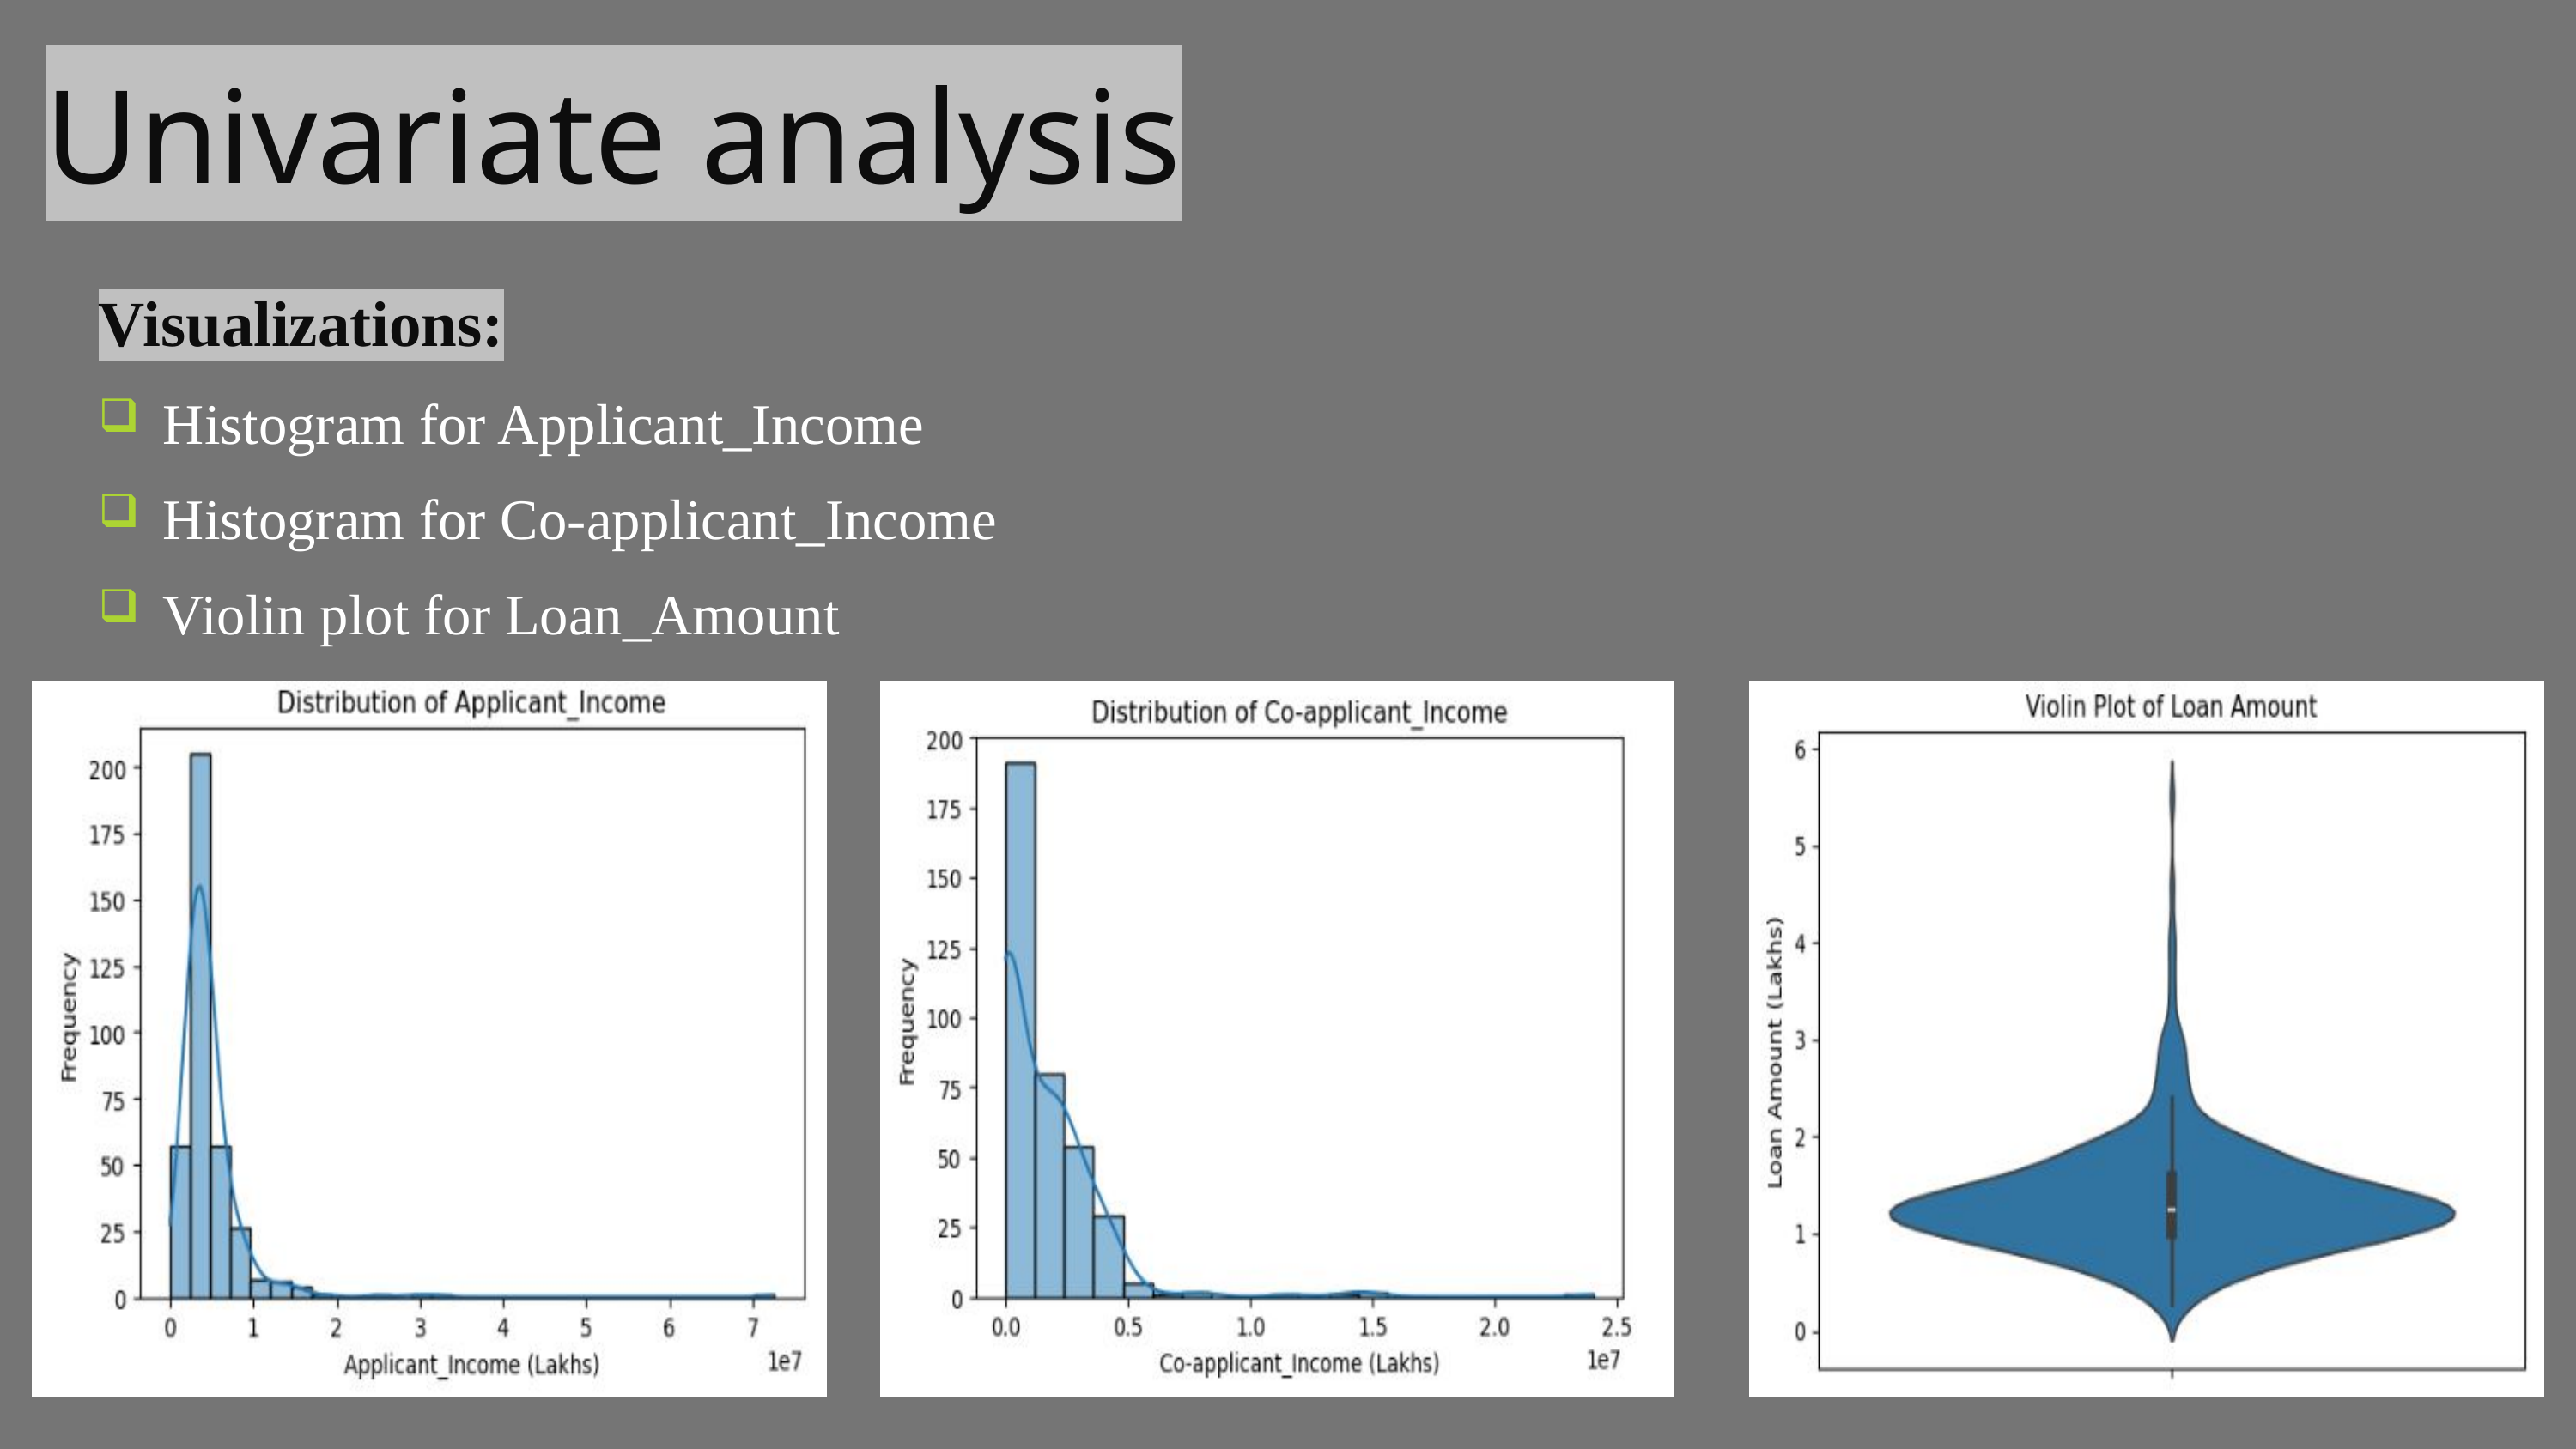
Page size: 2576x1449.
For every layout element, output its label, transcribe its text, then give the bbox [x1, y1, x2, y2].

picture [1749, 681, 2544, 1397]
picture [879, 681, 1675, 1397]
list Visualizations: Histogram for Applicant_Income Histogram for Co-applicant_Income Violin plot for Loan_Amount [85, 230, 2109, 1272]
title Univariate analysis [32, 48, 1898, 231]
picture [32, 681, 827, 1397]
